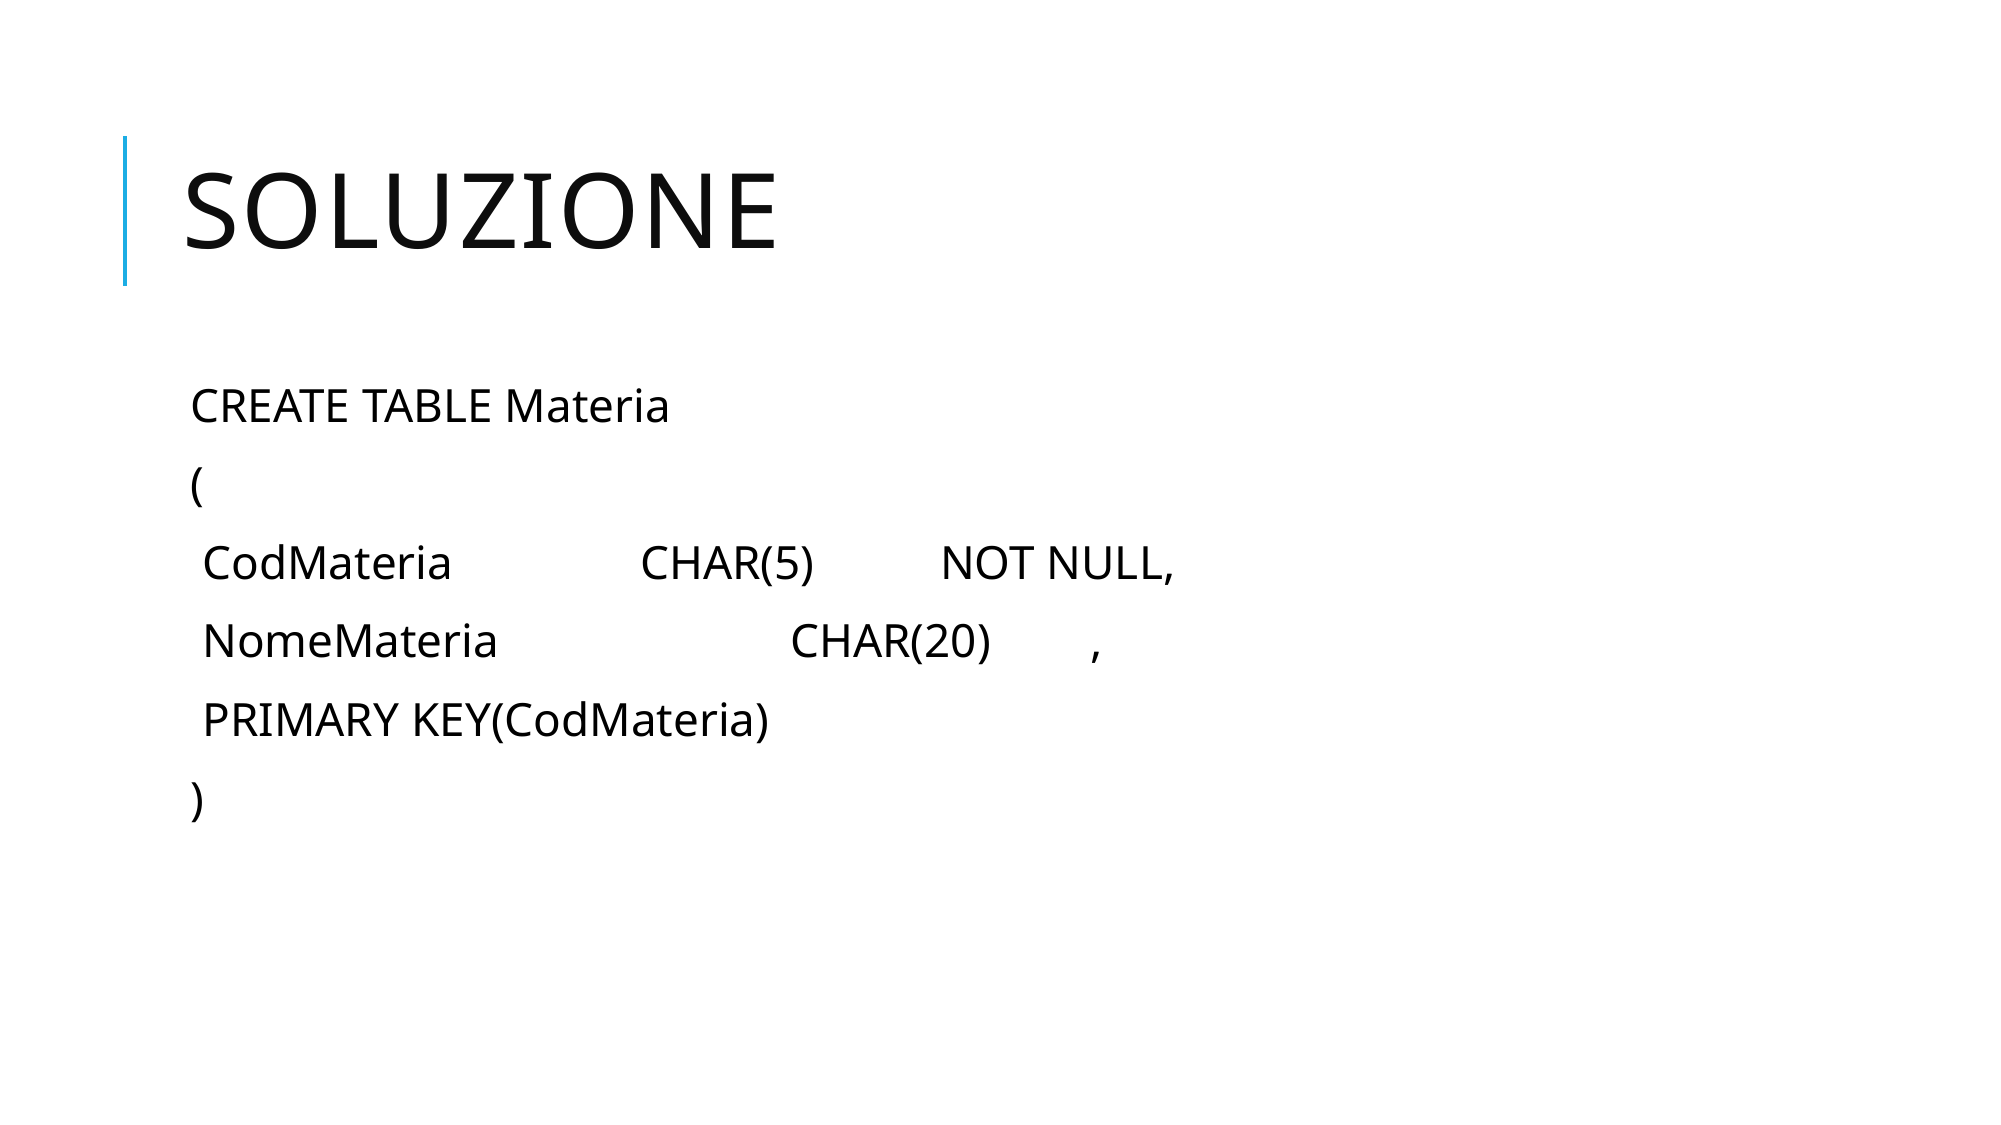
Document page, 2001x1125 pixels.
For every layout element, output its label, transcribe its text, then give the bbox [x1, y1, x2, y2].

title soluzione [168, 96, 1763, 342]
list CREATE TABLE Materia ( CodMateria CHAR(5) NOT NULL, NomeMateria CHAR(20) , PRIMARY KEY(CodMateria) ) [168, 375, 1763, 1035]
